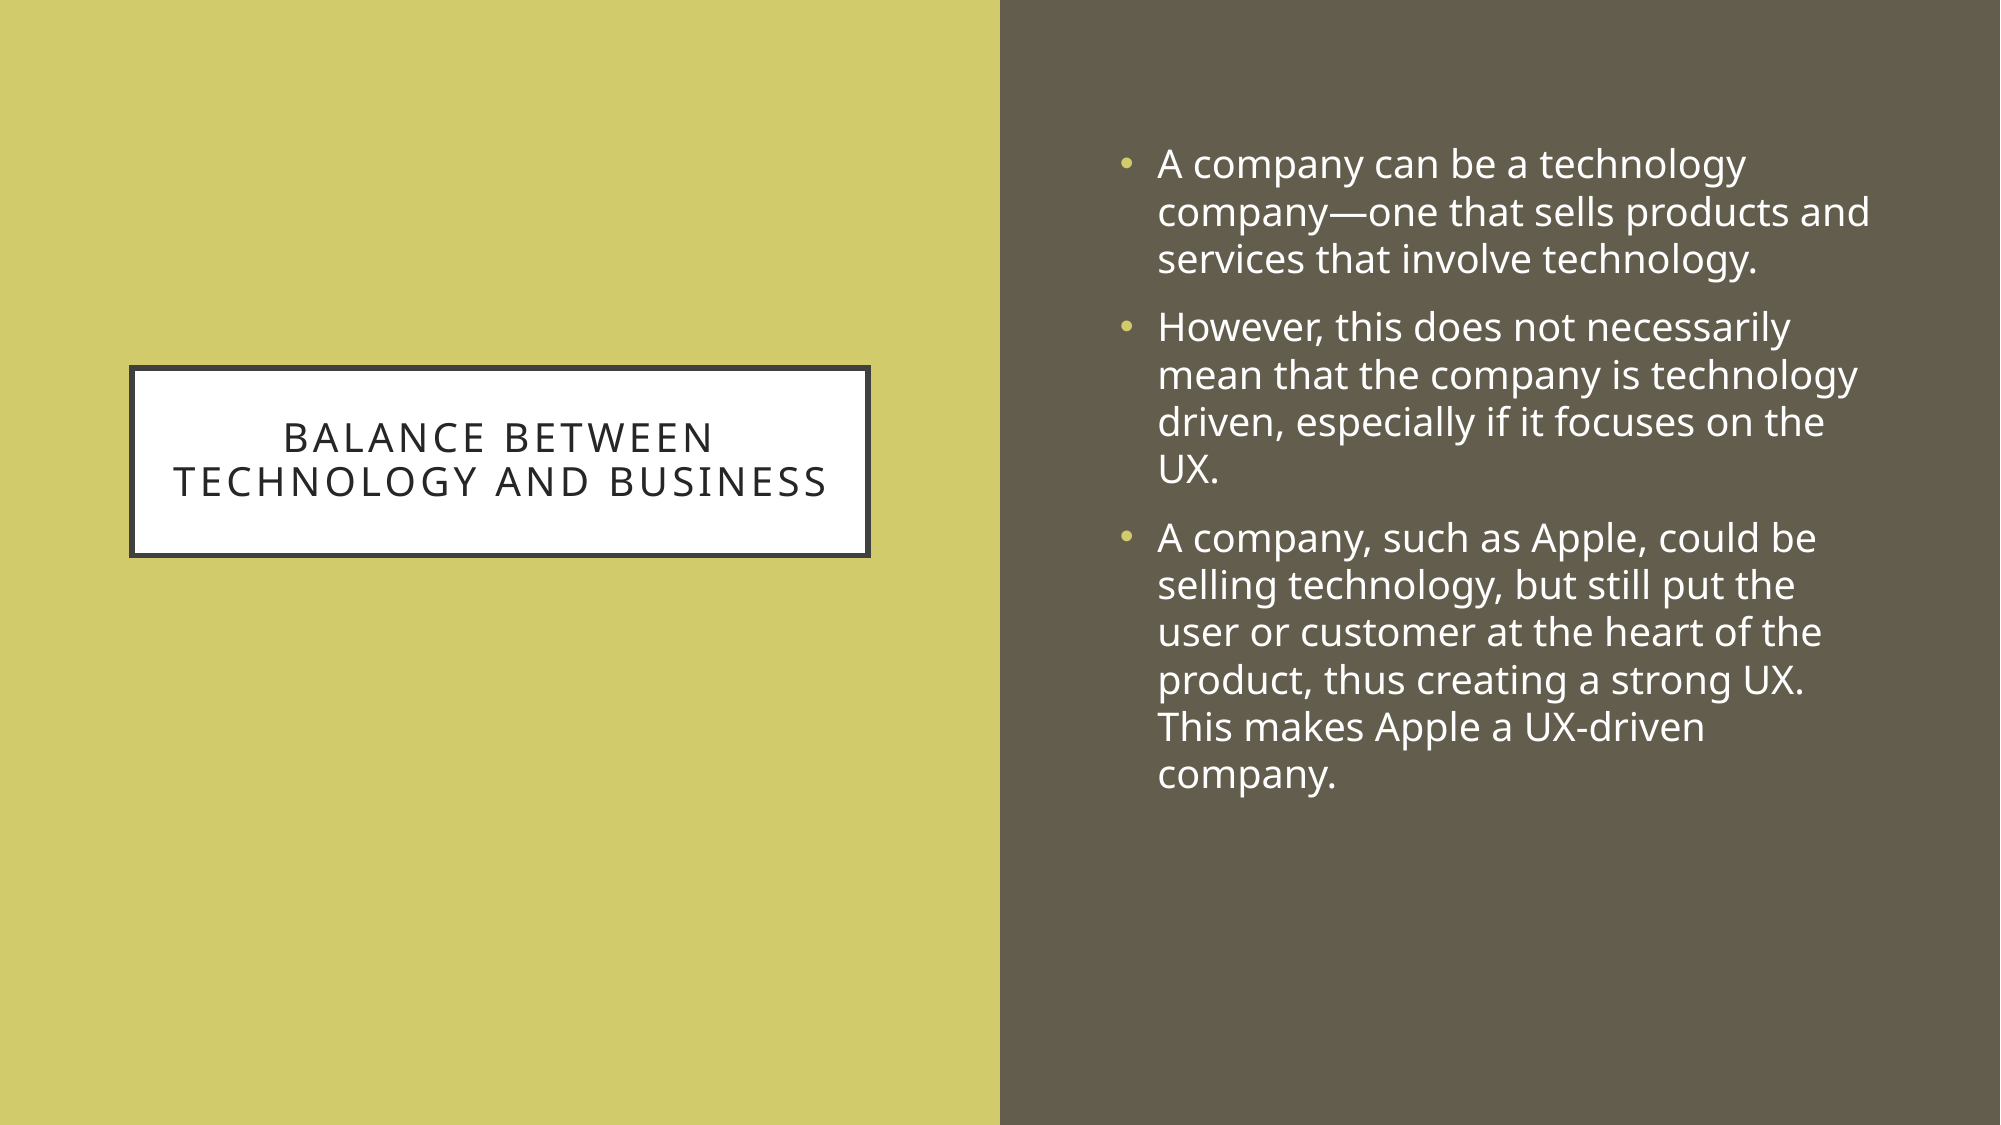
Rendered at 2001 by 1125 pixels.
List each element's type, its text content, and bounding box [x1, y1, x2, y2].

title balance between technology and business [129, 365, 871, 558]
list A company can be a technology company—one that sells products and services that involve technology. However, this does not necessarily mean that the company is technology driven, especially if it focuses on the UX. A company, such as Apple, could be selling technology, but still put the user or customer at the heart of the product, thus creating a strong UX. This makes Apple a UX-driven company. [1104, 131, 1895, 993]
